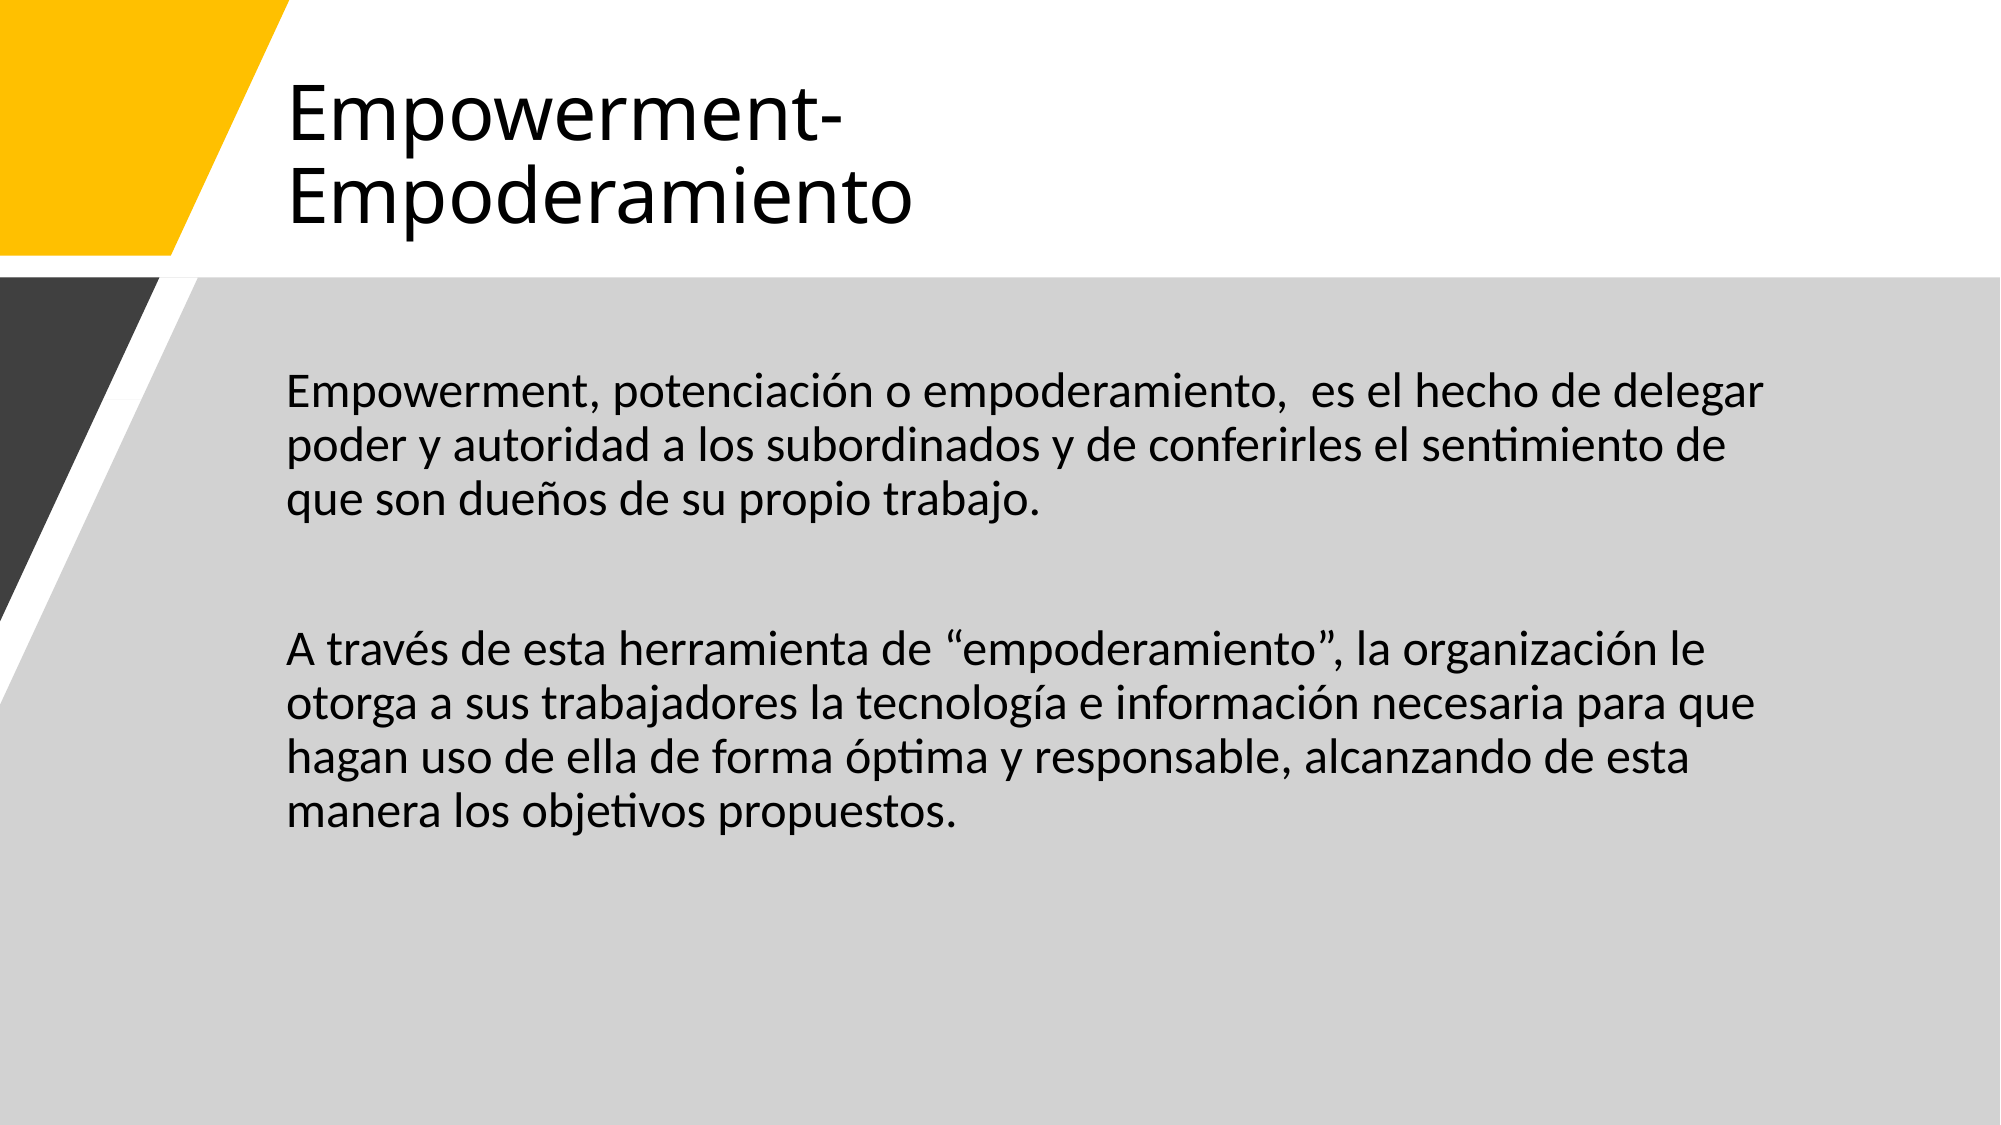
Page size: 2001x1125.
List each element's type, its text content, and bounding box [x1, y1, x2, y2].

text_box [0, 276, 162, 622]
text_box [0, 0, 291, 257]
title Empowerment- Empoderamiento [271, 60, 1808, 255]
list Empowerment, potenciación o empoderamiento, es el hecho de delegar poder y autoridad a los subordinados y de conferirles el sentimiento de que son dueños de su propio trabajo. A través de esta herramienta de “empoderamiento”, la organización le otorga a sus trabajadores la tecnología e información necesaria para que hagan uso de ella de forma óptima y responsable, alcanzando de esta manera los objetivos propuestos. [271, 356, 1808, 1020]
text_box [0, 276, 2000, 1125]
